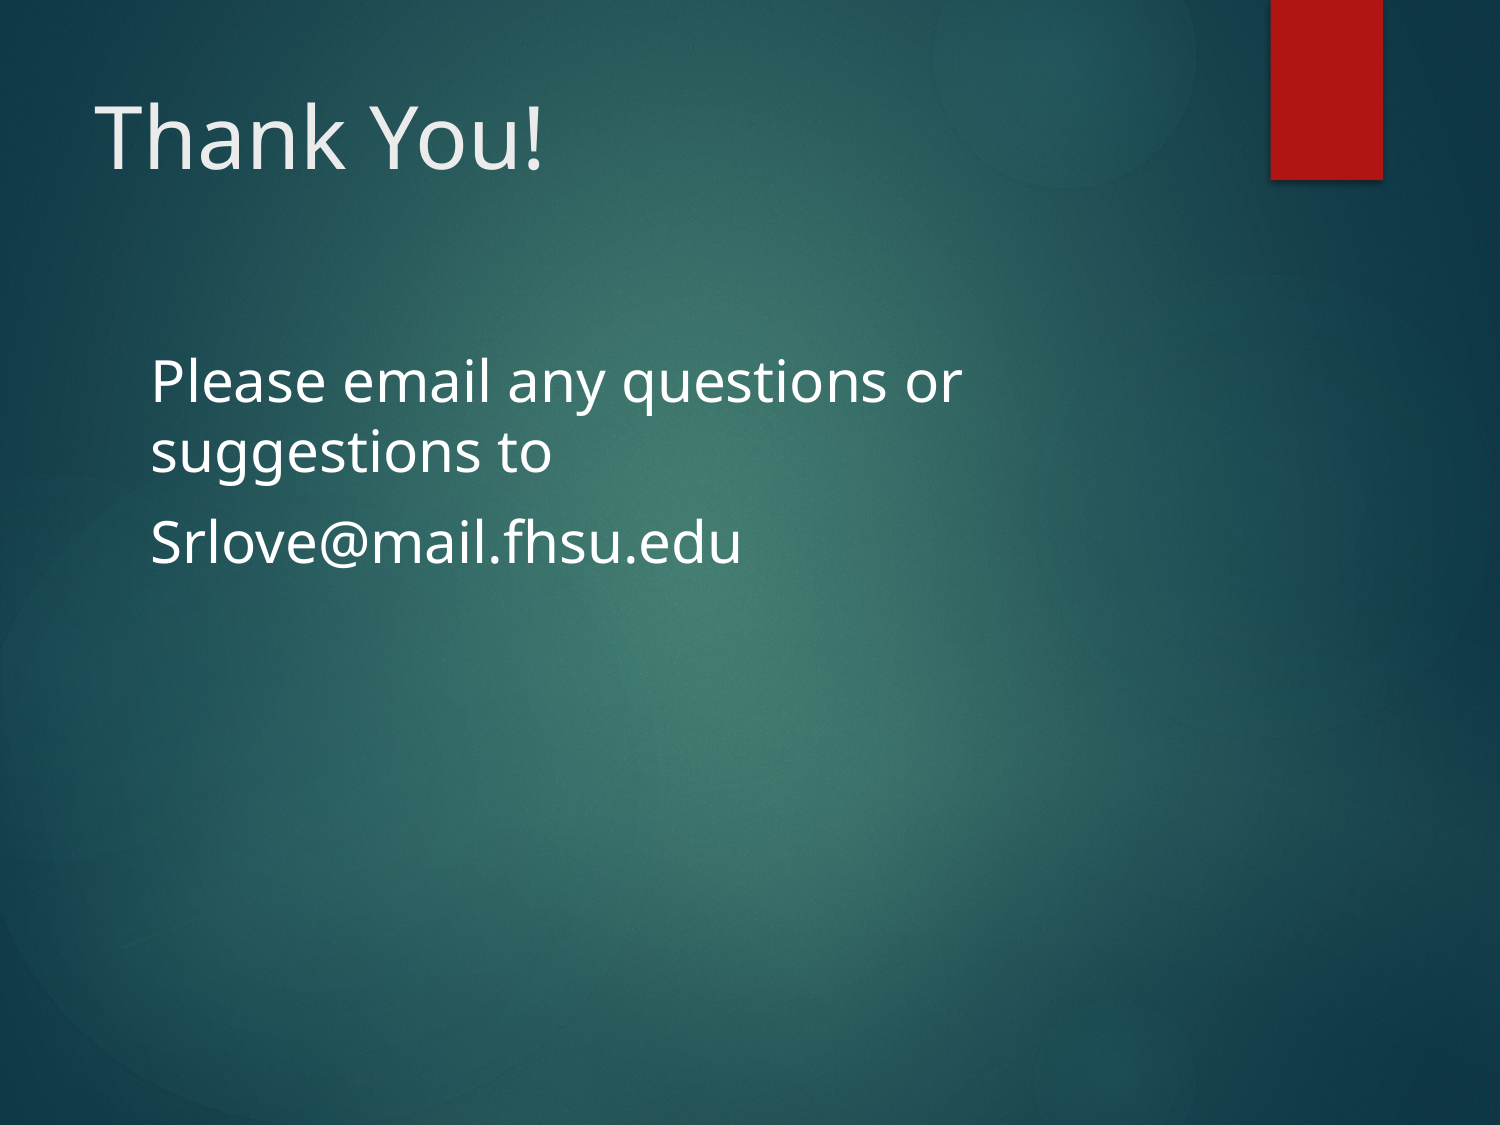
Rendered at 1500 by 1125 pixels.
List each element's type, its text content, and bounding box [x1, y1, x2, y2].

list Please email any questions or suggestions to Srlove@mail.fhsu.edu [135, 336, 1237, 1025]
title Thank You! [79, 74, 1237, 304]
